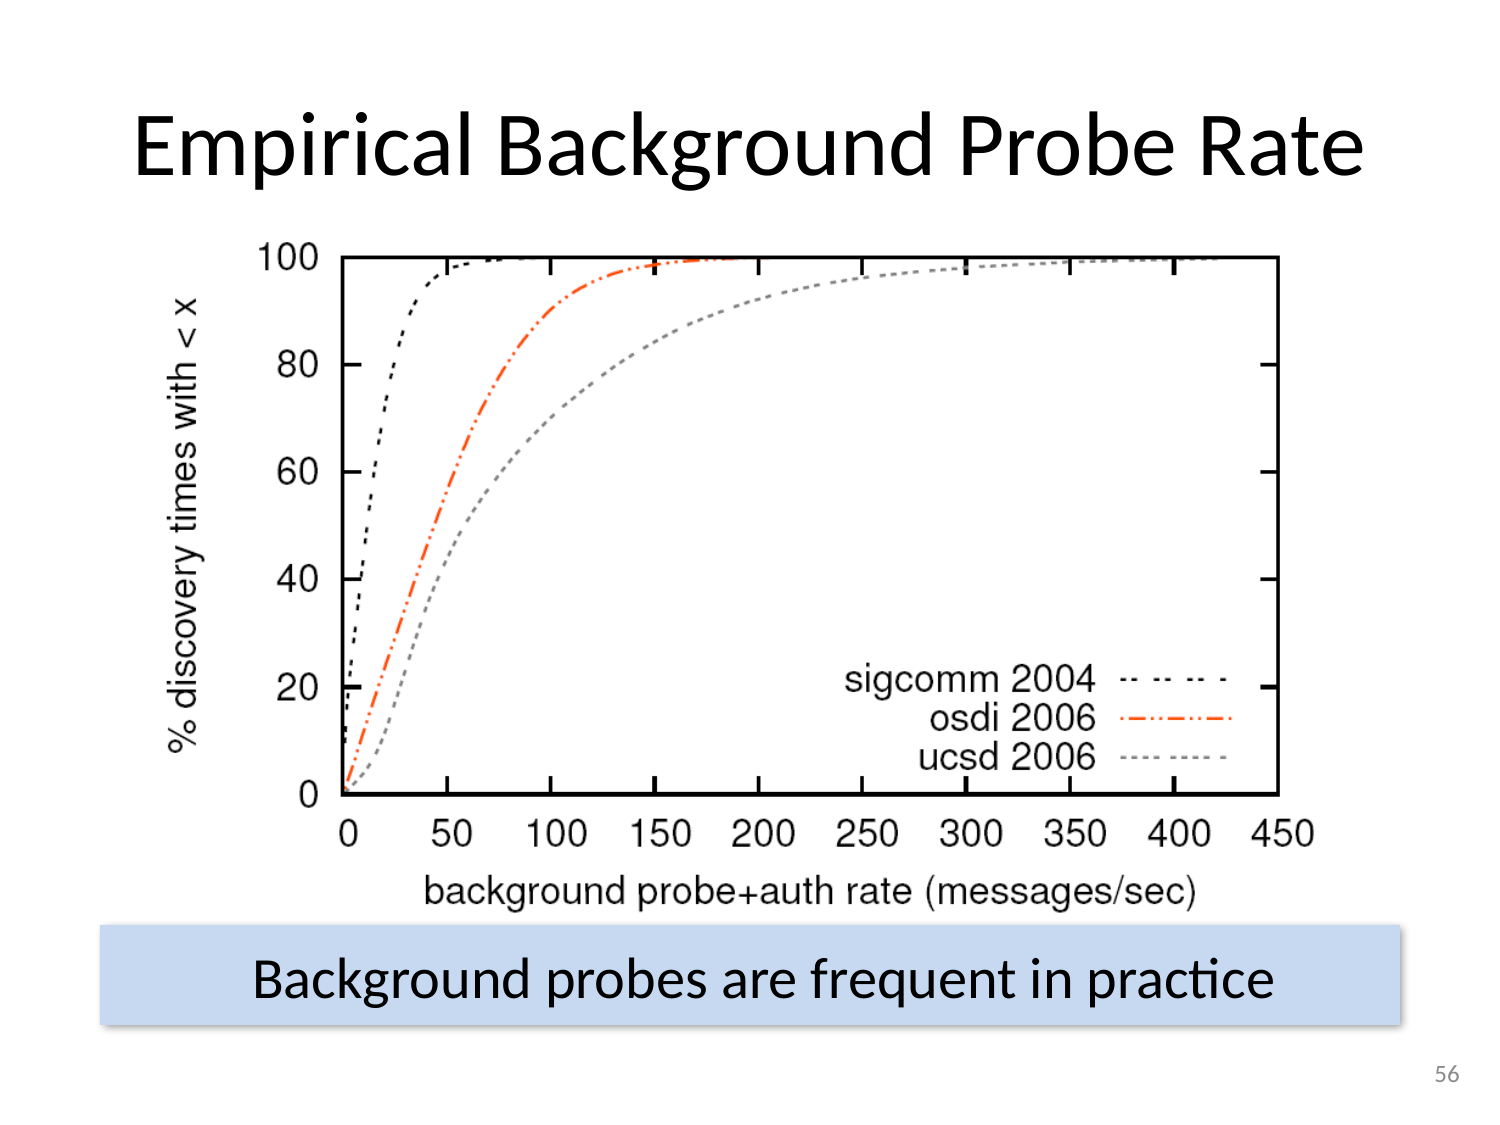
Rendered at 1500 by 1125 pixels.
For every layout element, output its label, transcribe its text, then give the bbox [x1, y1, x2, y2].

picture [162, 224, 1326, 920]
title Empirical Background Probe Rate [74, 44, 1426, 233]
text_box Background probes are frequent in practice [99, 924, 1400, 1025]
slide_number 56 [1074, 1042, 1475, 1103]
